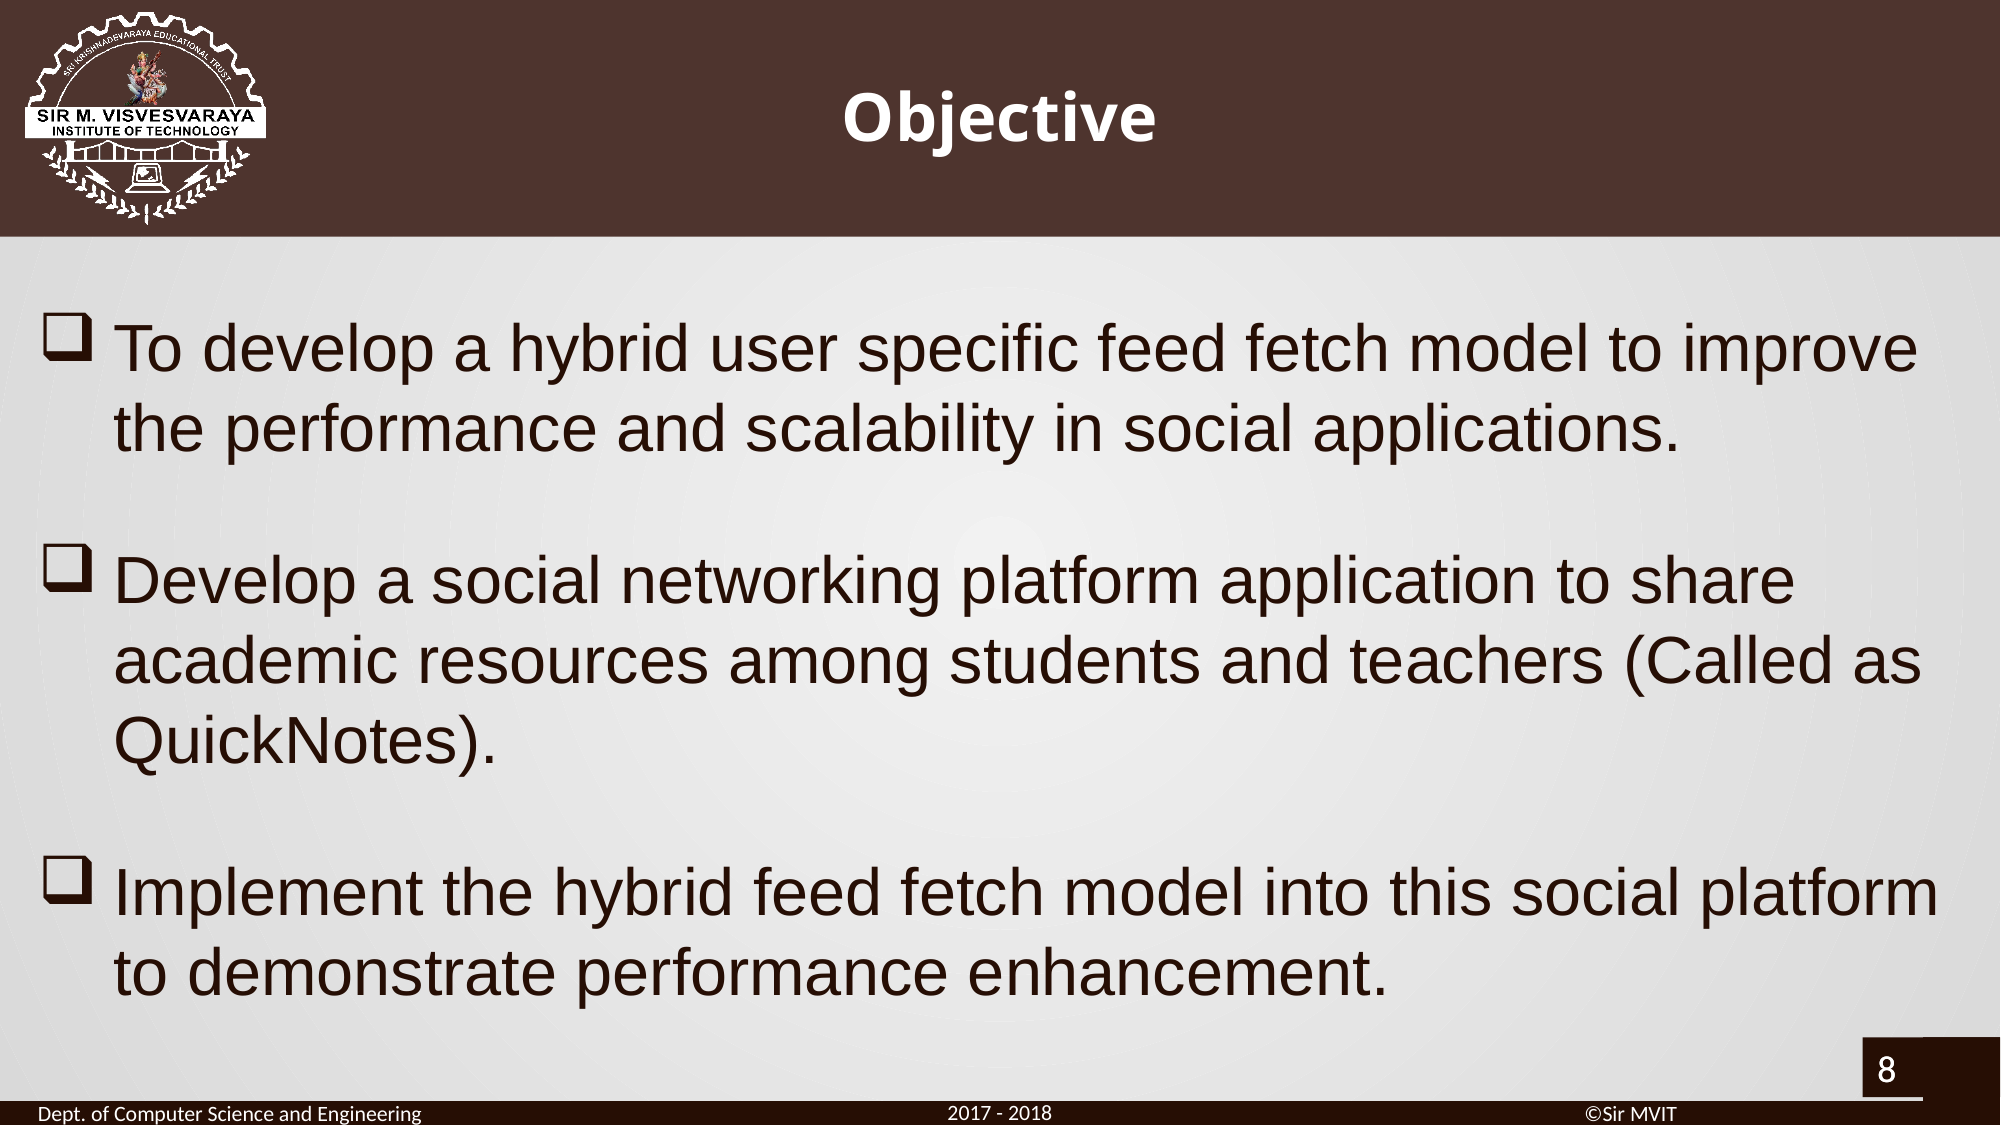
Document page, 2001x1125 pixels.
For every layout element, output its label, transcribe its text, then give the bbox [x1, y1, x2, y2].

text_box To develop a hybrid user specific feed fetch model to improve the performance and scalability in social applications. Develop a social networking platform application to share academic resources among students and teachers (Called as QuickNotes). Implement the hybrid feed fetch model into this social platform to demonstrate performance enhancement. [23, 297, 1976, 963]
title Objective [0, 0, 2000, 245]
